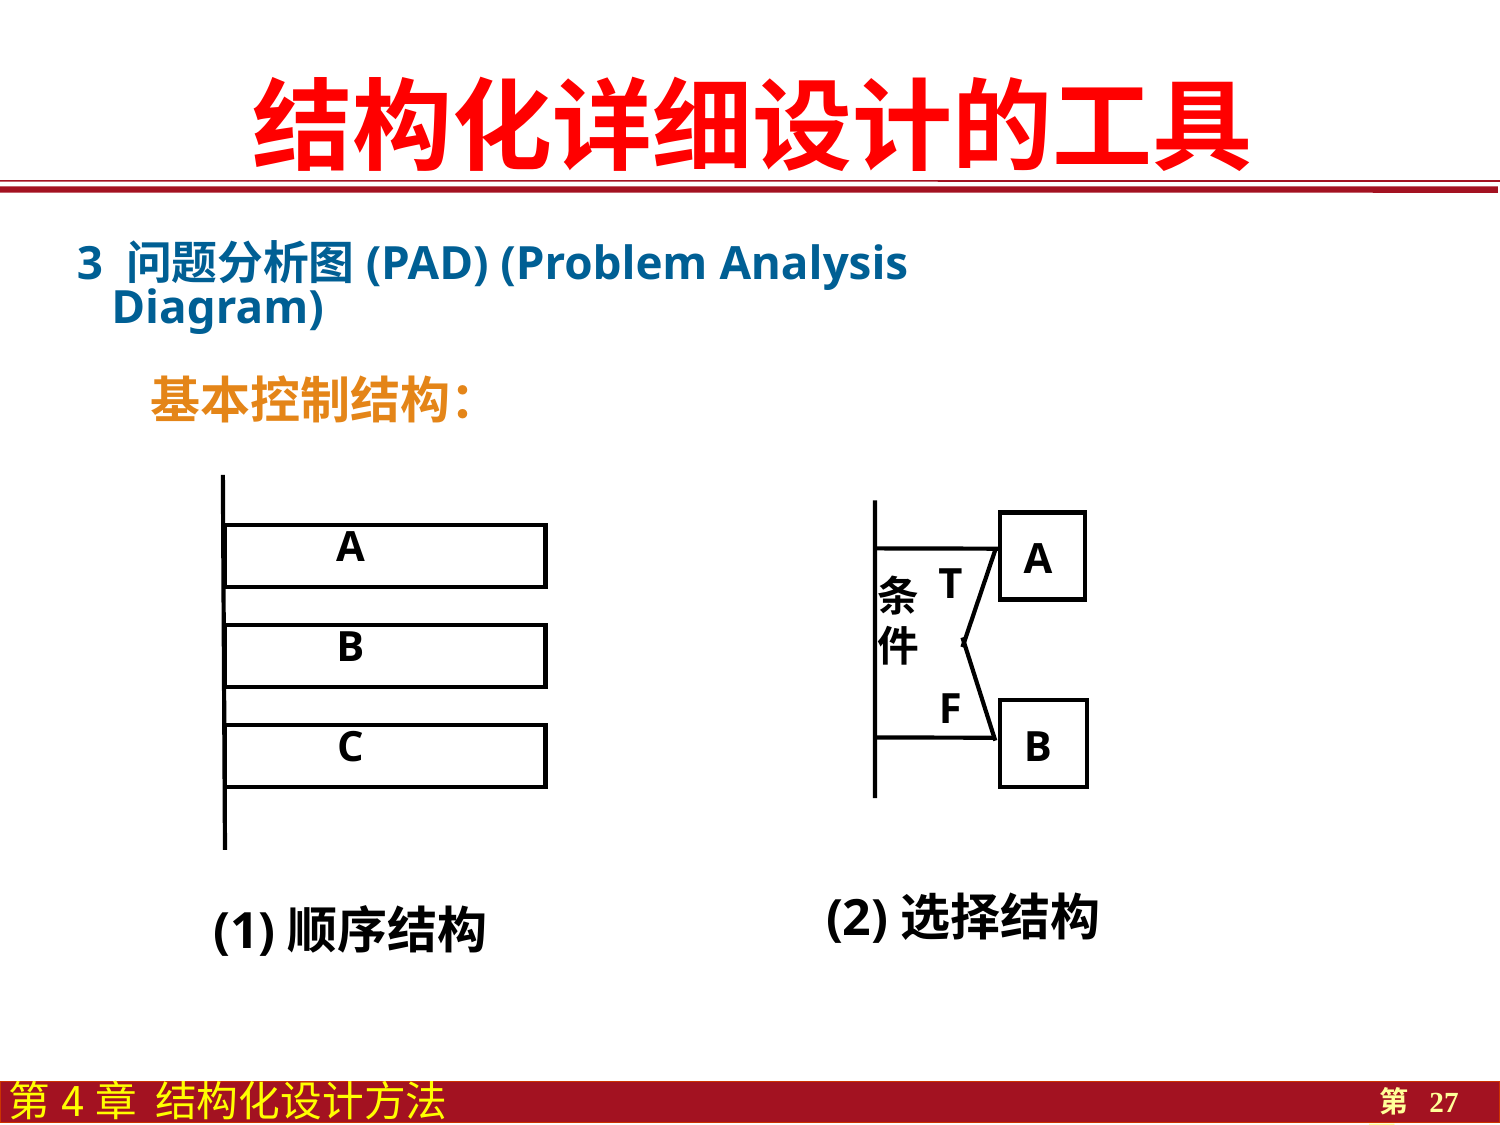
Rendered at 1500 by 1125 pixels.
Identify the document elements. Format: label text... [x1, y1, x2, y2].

text_box [224, 524, 546, 588]
text_box A [321, 512, 380, 577]
text_box B [1009, 712, 1067, 777]
text_box 条件 [862, 562, 897, 678]
text_box 结构化详细设计的工具 [171, 54, 1334, 190]
text_box (1)顺序结构 [213, 904, 489, 959]
text_box B [321, 612, 380, 678]
text_box [999, 699, 1088, 788]
text_box [999, 512, 1086, 600]
text_box T [923, 549, 978, 615]
text_box F [924, 675, 977, 740]
list 3 问题分析图(PAD) (Problem Analysis Diagram) [49, 237, 1126, 301]
text_box [224, 624, 546, 688]
text_box [224, 724, 546, 788]
text_box C [322, 712, 379, 777]
text_box A [1008, 525, 1068, 590]
text_box (2)选择结构 [826, 892, 1101, 947]
text_box 基本控制结构： [150, 374, 501, 429]
